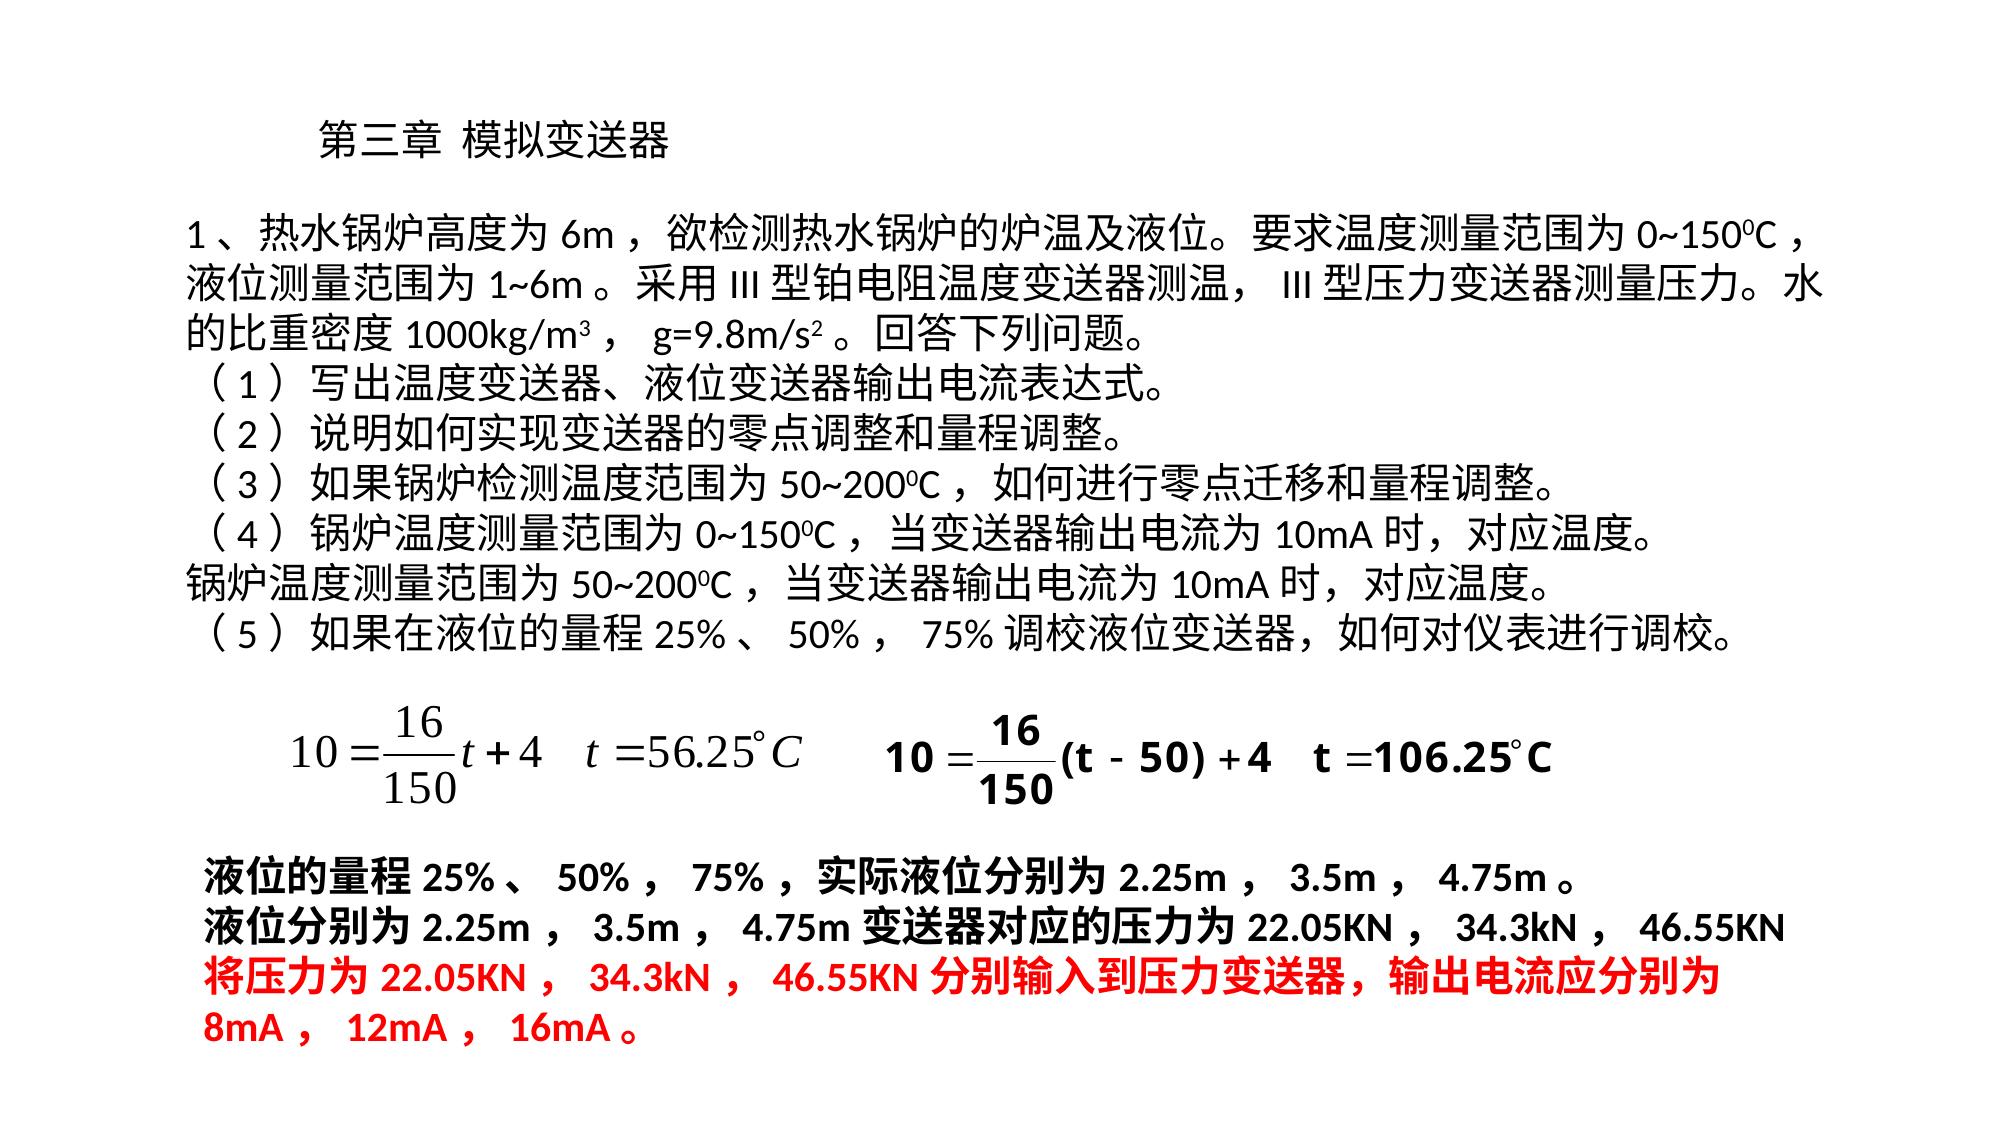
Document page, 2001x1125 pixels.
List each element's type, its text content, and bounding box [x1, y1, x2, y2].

text_box 液位的量程25%、50%，75%，实际液位分别为2.25m，3.5m，4.75m。 液位分别为2.25m，3.5m，4.75m变送器对应的压力为22.05KN，34.3kN，46.55KN 将压力为22.05KN，34.3kN，46.55KN分别输入到压力变送器，输出电流应分别为8mA，12mA，16mA。 [188, 842, 1812, 1058]
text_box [880, 705, 1565, 814]
text_box 1、热水锅炉高度为6m，欲检测热水锅炉的炉温及液位。要求温度测量范围为0~1500C，液位测量范围为1~6m。采用III型铂电阻温度变送器测温，III型压力变送器测量压力。水的比重密度1000kg/m3，g=9.8m/s2。回答下列问题。 （1）写出温度变送器、液位变送器输出电流表达式。 （2）说明如何实现变送器的零点调整和量程调整。 （3）如果锅炉检测温度范围为50~2000C，如何进行零点迁移和量程调整。 （4）锅炉温度测量范围为0~1500C，当变送器输出电流为10mA时，对应温度。 锅炉温度测量范围为50~2000C，当变送器输出电流为10mA时，对应温度。 （5）如果在液位的量程25%、50%，75%调校液位变送器，如何对仪表进行调校。 [170, 199, 1853, 665]
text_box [287, 692, 813, 815]
text_box 第三章 模拟变送器 [302, 106, 1137, 171]
